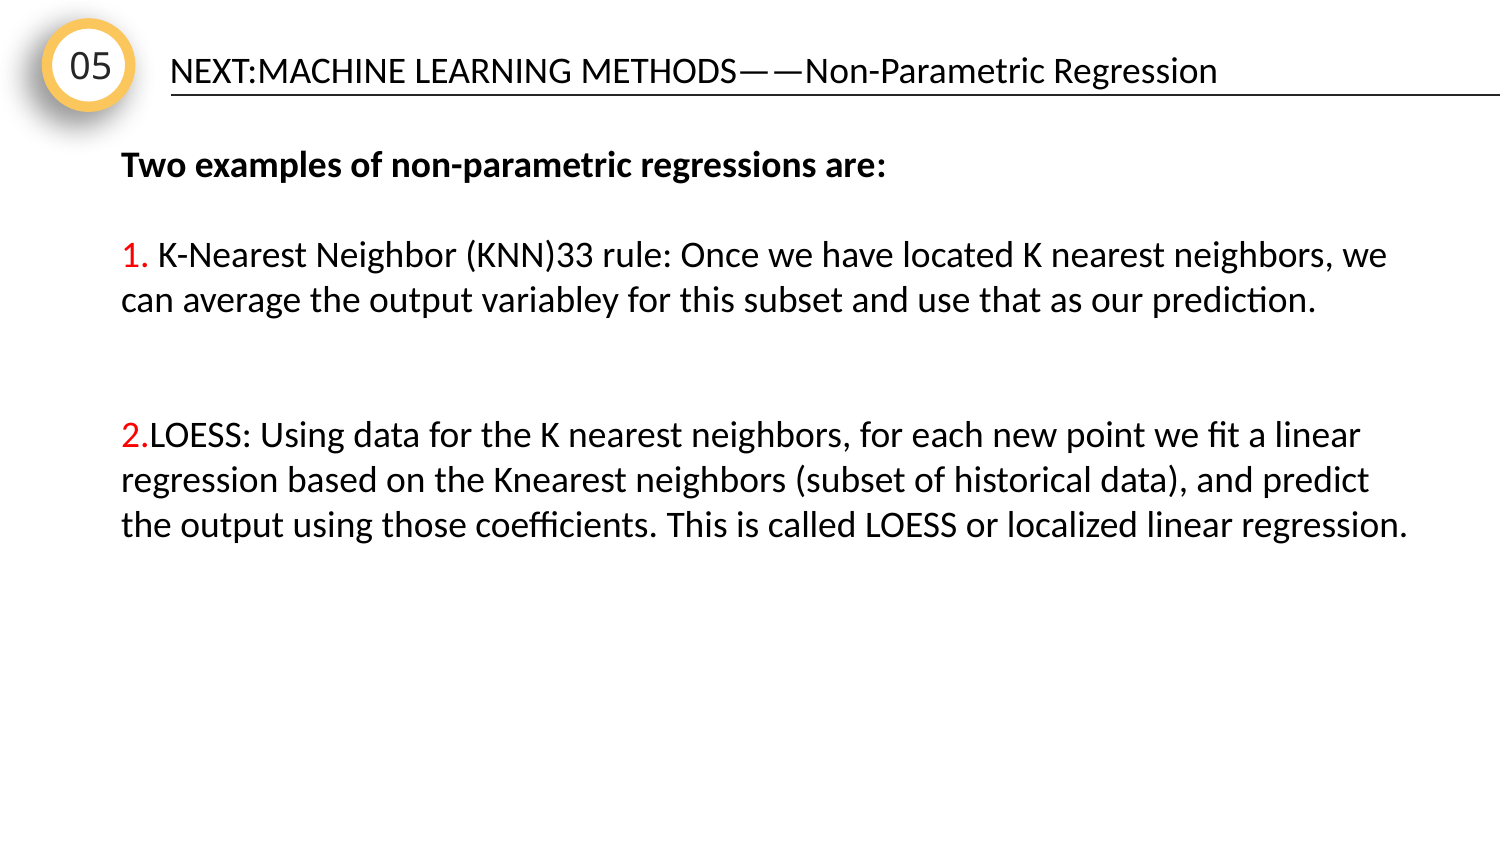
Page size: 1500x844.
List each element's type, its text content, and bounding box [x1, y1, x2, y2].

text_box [46, 23, 131, 107]
text_box [54, 116, 1412, 177]
text_box Two examples of non-parametric regressions are: 1. K-Nearest Neighbor (KNN)33 rule: Once we have located K nearest neighbors, we can average the output variabley for this subset and use that as our prediction. 2.LOESS: Using data for the K nearest neighbors, for each new point we fit a linear regression based on the Knearest neighbors (subset of historical data), and predict the output using those coefficients. This is called LOESS or localized linear regression. [106, 132, 1430, 597]
text_box NEXT:MACHINE LEARNING METHODS——Non-Parametric Regression [155, 38, 1235, 99]
